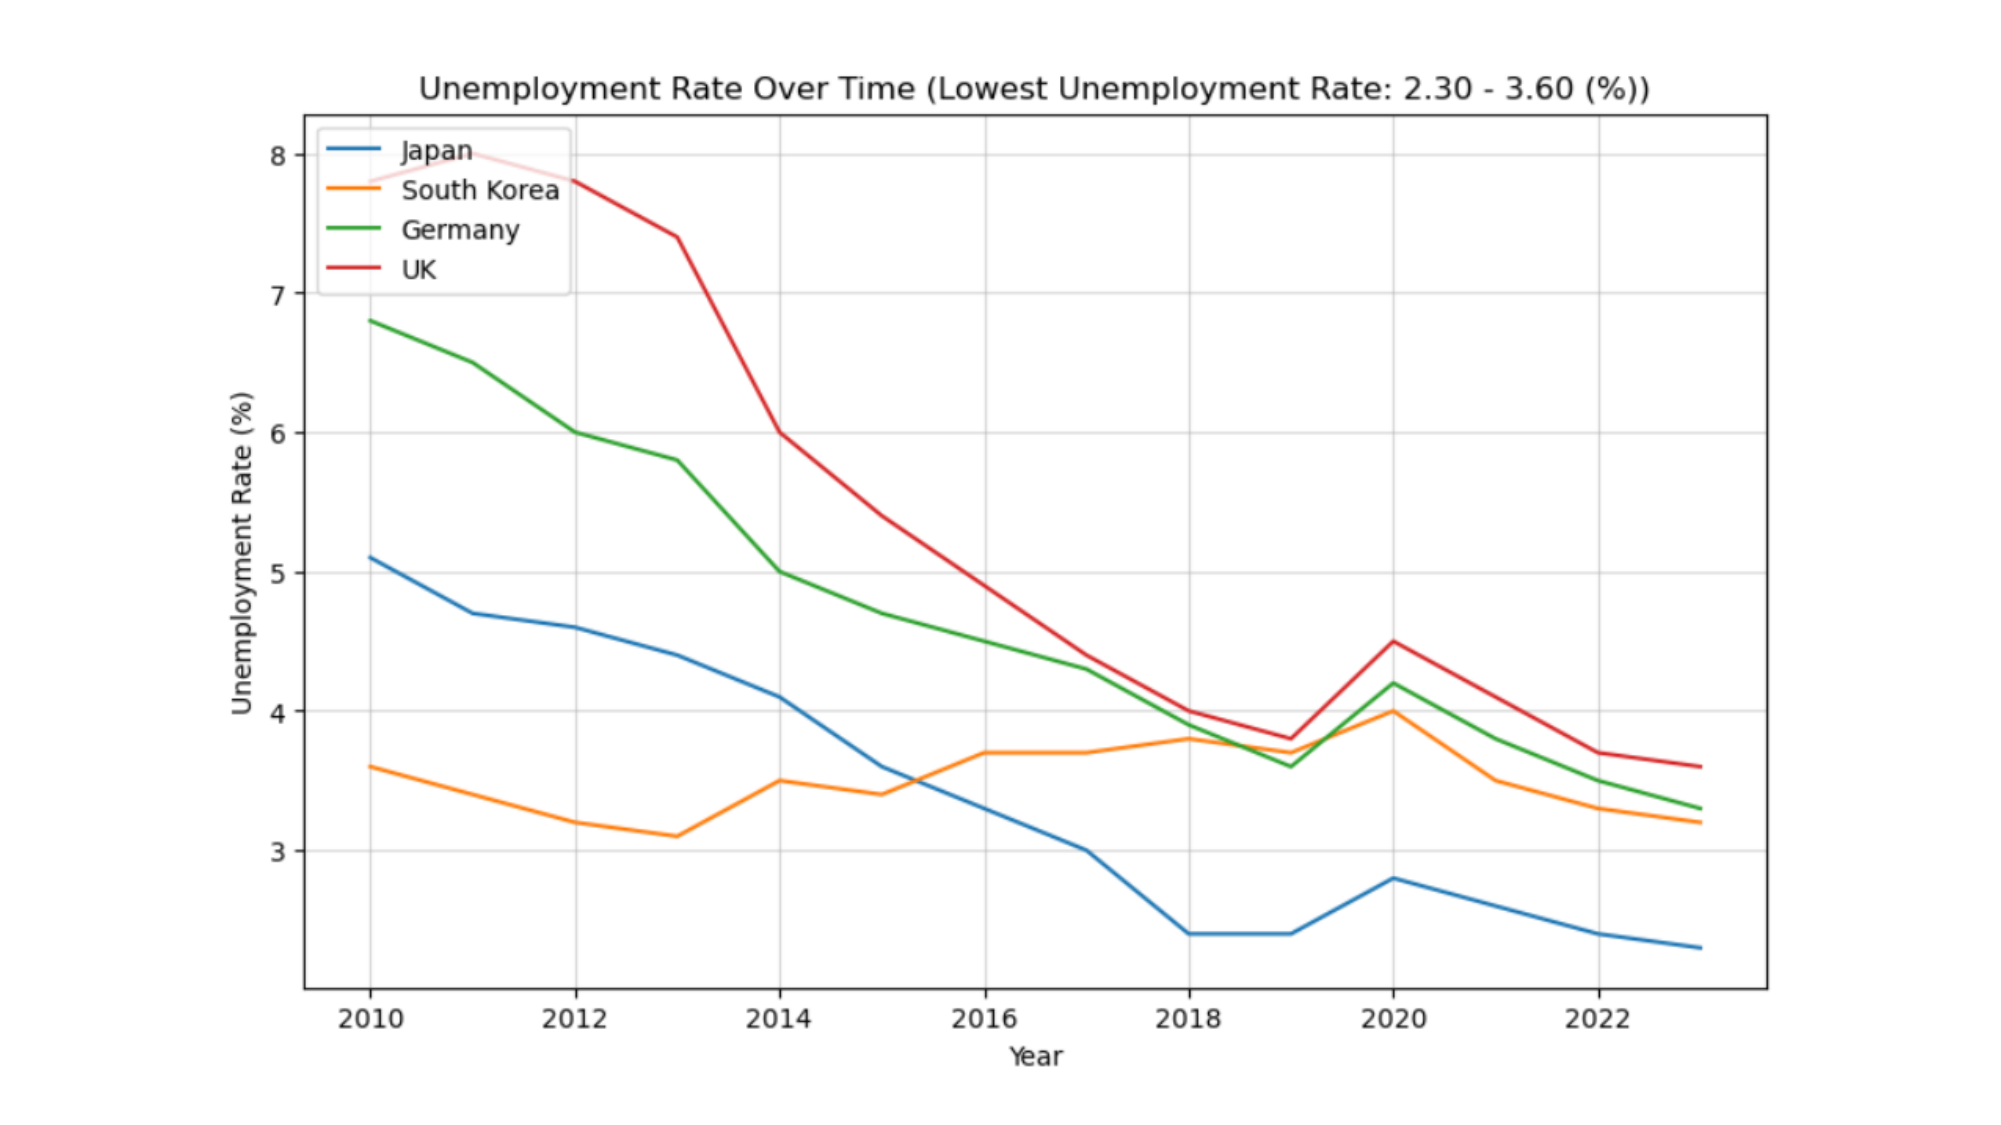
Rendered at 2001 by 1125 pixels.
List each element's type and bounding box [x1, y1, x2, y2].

list [217, 61, 1784, 1087]
